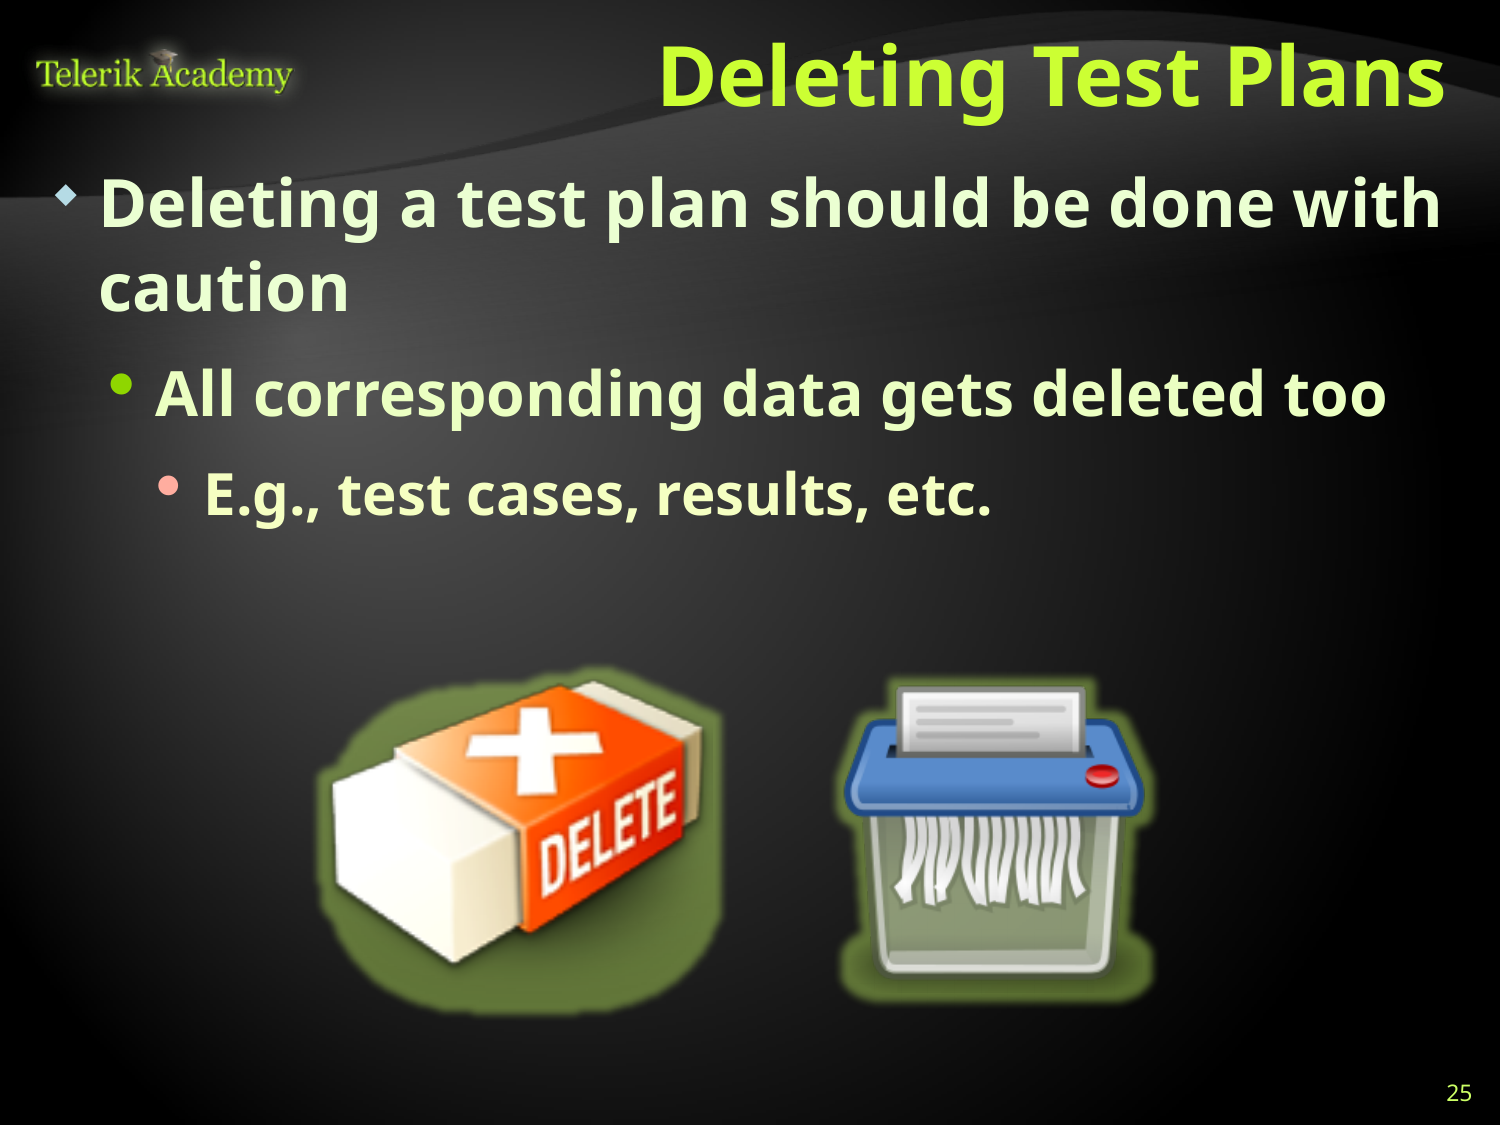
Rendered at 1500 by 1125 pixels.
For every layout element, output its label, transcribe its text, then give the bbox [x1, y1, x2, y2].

picture [0, 0, 1500, 1125]
title Deleting Test Plans [300, 12, 1463, 149]
slide_number 25 [1412, 1074, 1488, 1113]
list Deleting a test plan should be done with caution All corresponding data gets deleted too E.g., test cases, results, etc. [37, 149, 1463, 1100]
